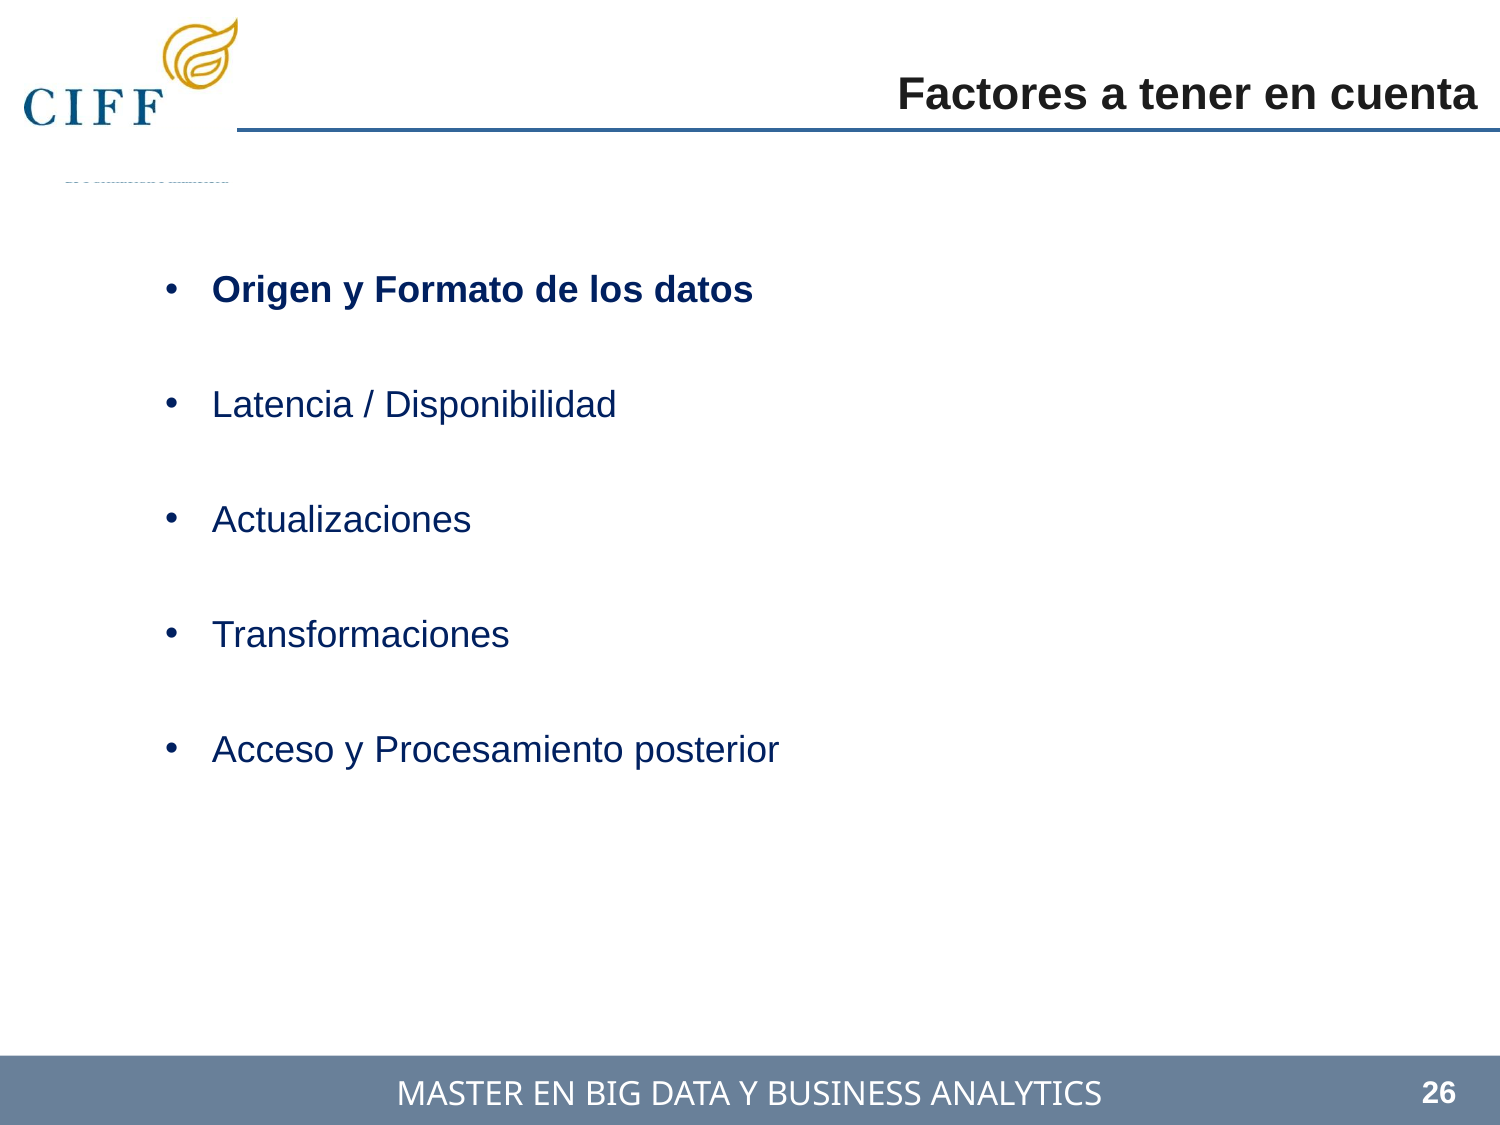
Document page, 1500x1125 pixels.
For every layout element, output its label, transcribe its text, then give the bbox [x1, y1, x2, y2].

list Origen y Formato de los datos Latencia / Disponibilidad Actualizaciones Transformaciones Acceso y Procesamiento posterior [75, 262, 1425, 1005]
picture [24, 17, 238, 129]
text_box Factores a tener en cuenta [260, 55, 1493, 244]
text_box 26 [1385, 1064, 1493, 1121]
